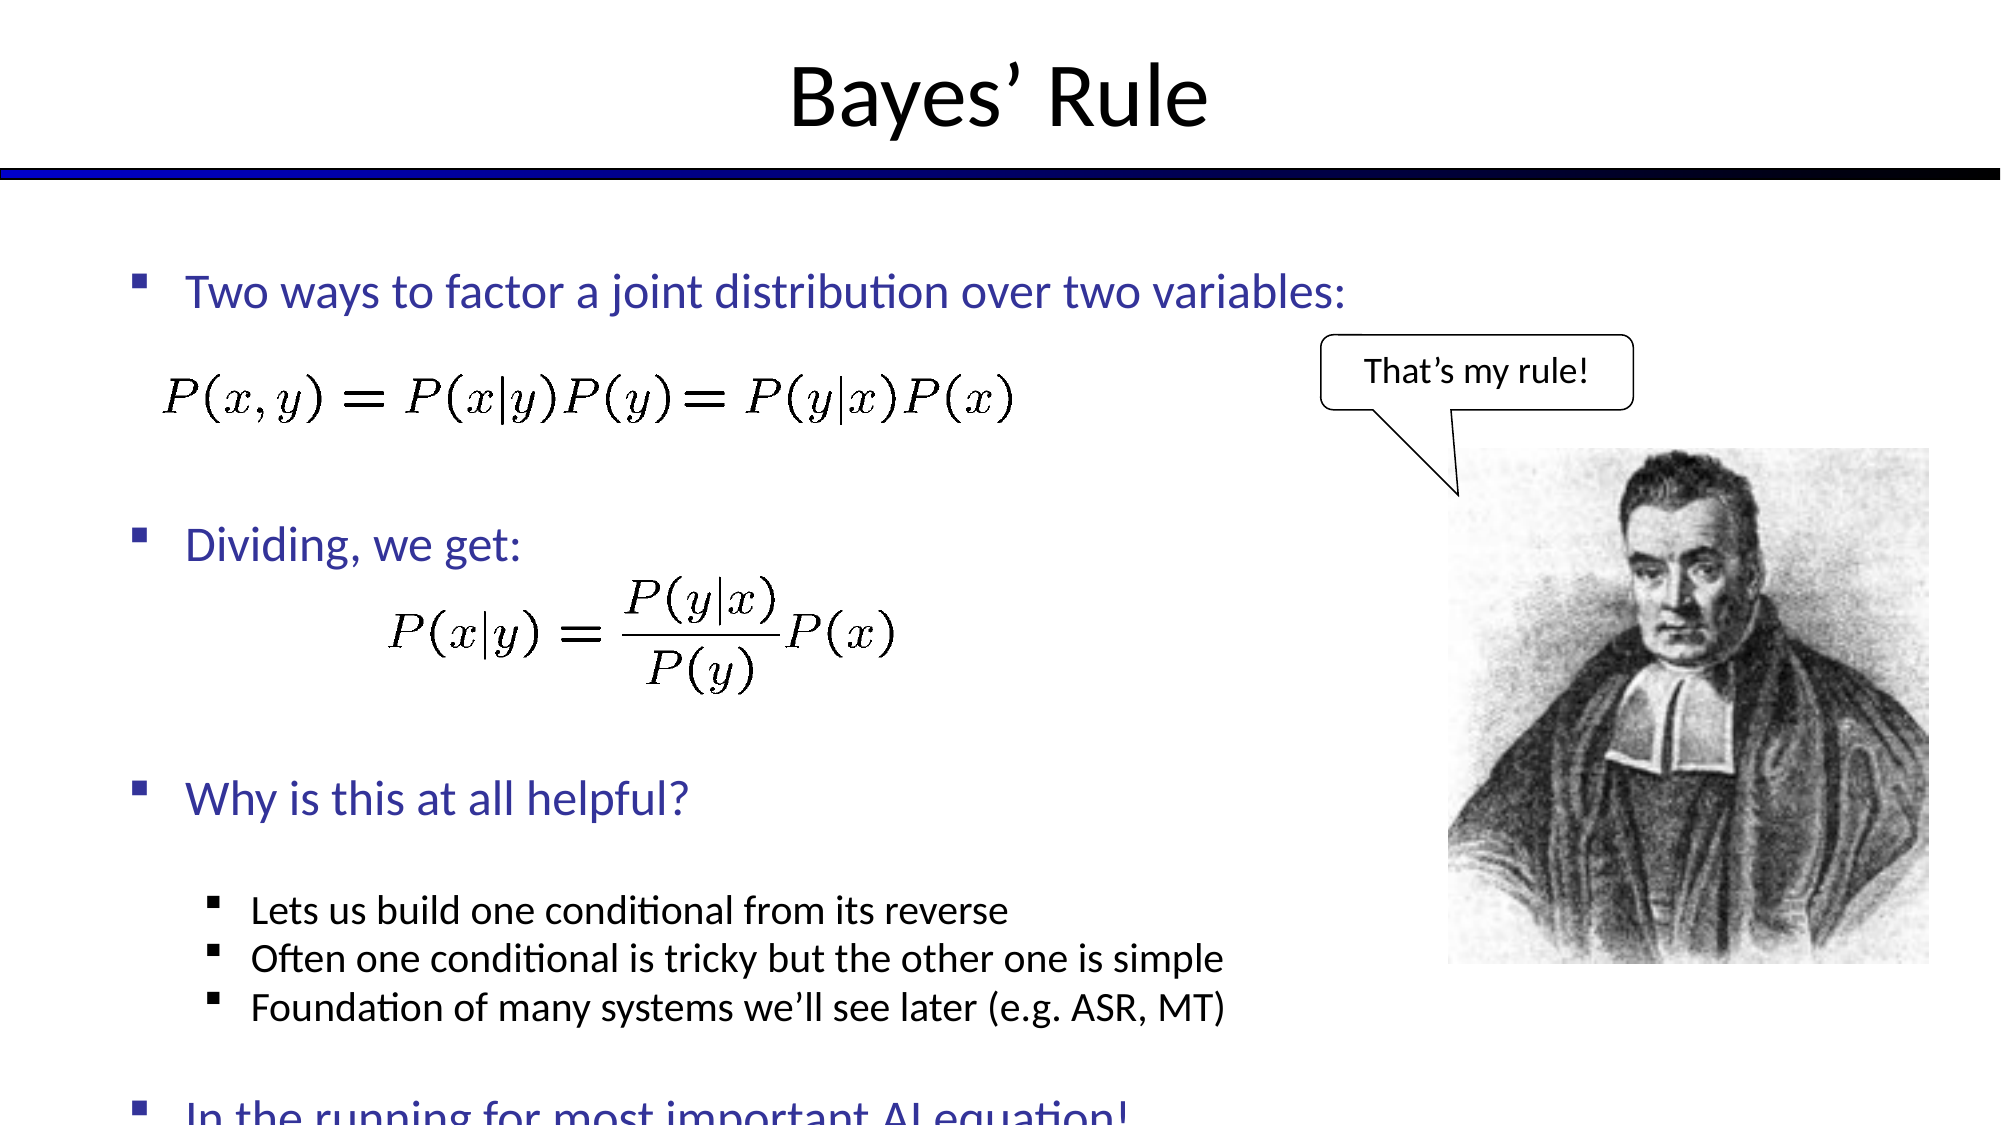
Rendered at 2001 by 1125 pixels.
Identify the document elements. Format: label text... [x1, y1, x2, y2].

list Two ways to factor a joint distribution over two variables: Dividing, we get: Why is this at all helpful? Lets us build one conditional from its reverse Often one conditional is tricky but the other one is simple Foundation of many systems we’ll see later (e.g. ASR, MT) In the running for most important AI equation! [113, 262, 1426, 1101]
picture [681, 374, 1013, 427]
text_box That’s my rule! [1320, 334, 1634, 480]
picture [387, 574, 895, 695]
picture [1448, 448, 1930, 964]
title Bayes’ Rule [0, 0, 2000, 184]
picture [162, 374, 672, 427]
